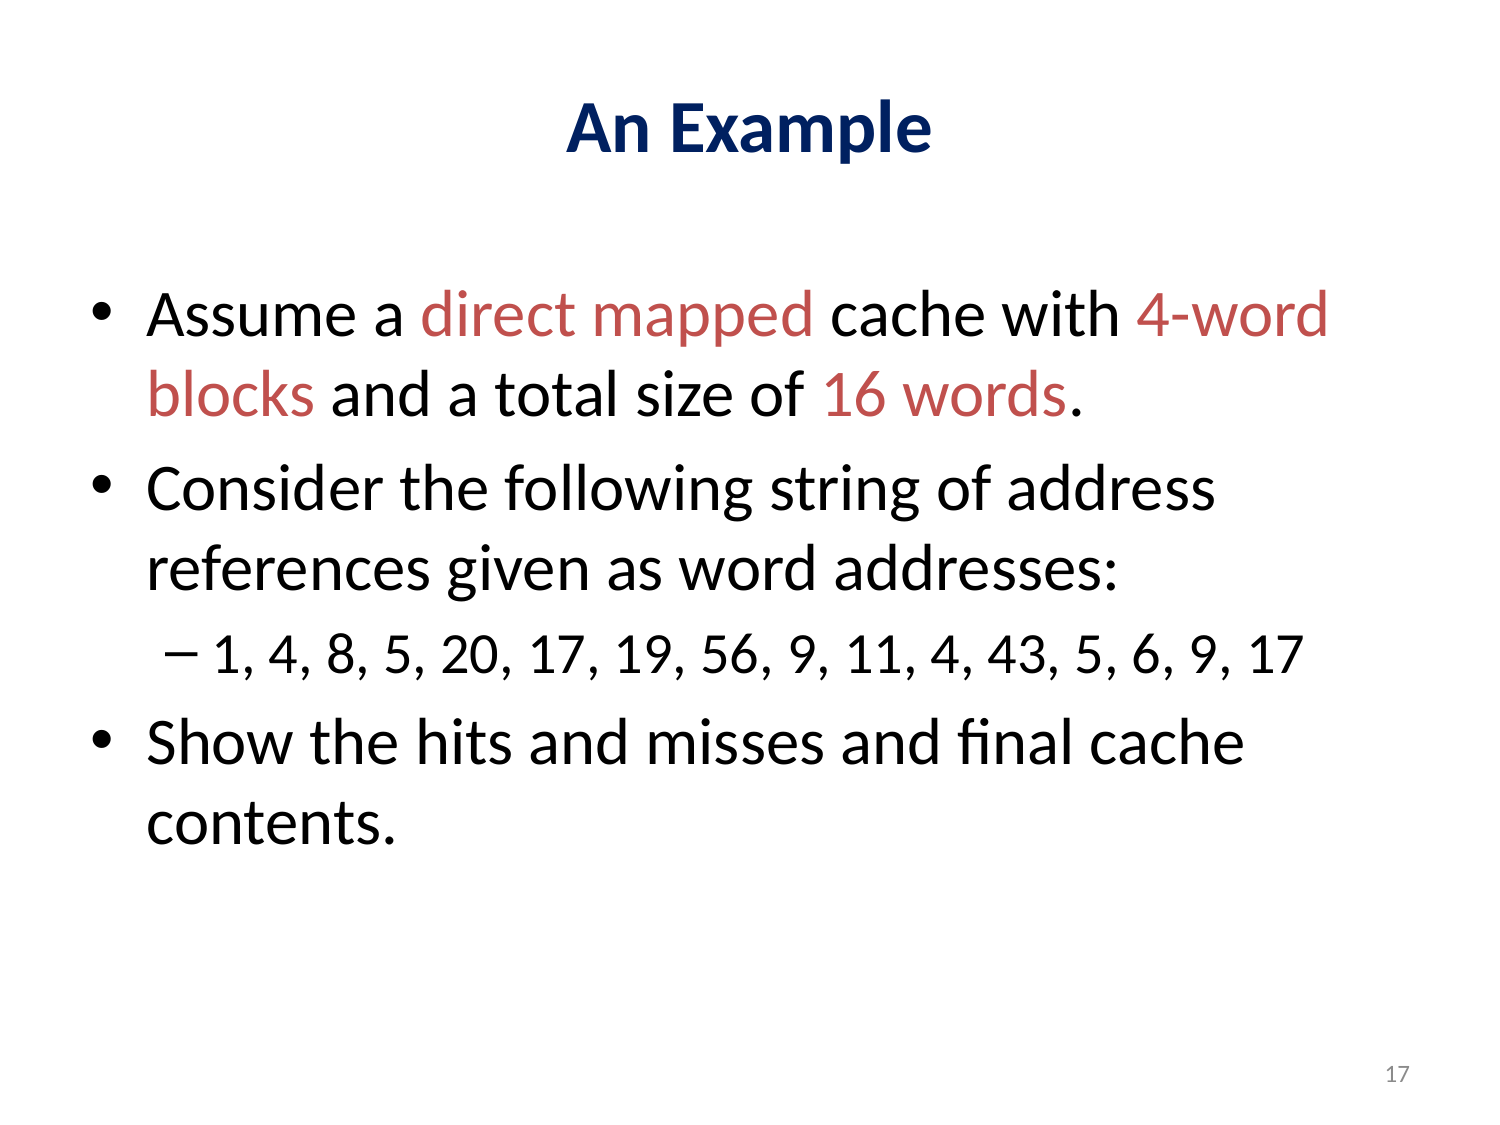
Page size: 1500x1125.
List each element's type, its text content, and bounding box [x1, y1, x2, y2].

slide_number 17 [1074, 1042, 1425, 1103]
list Assume a direct mapped cache with 4-word blocks and a total size of 16 words. Consider the following string of address references given as word addresses: 1, 4, 8, 5, 20, 17, 19, 56, 9, 11, 4, 43, 5, 6, 9, 17 Show the hits and misses and final cache contents. [75, 262, 1425, 1005]
title An Example [75, 45, 1425, 200]
